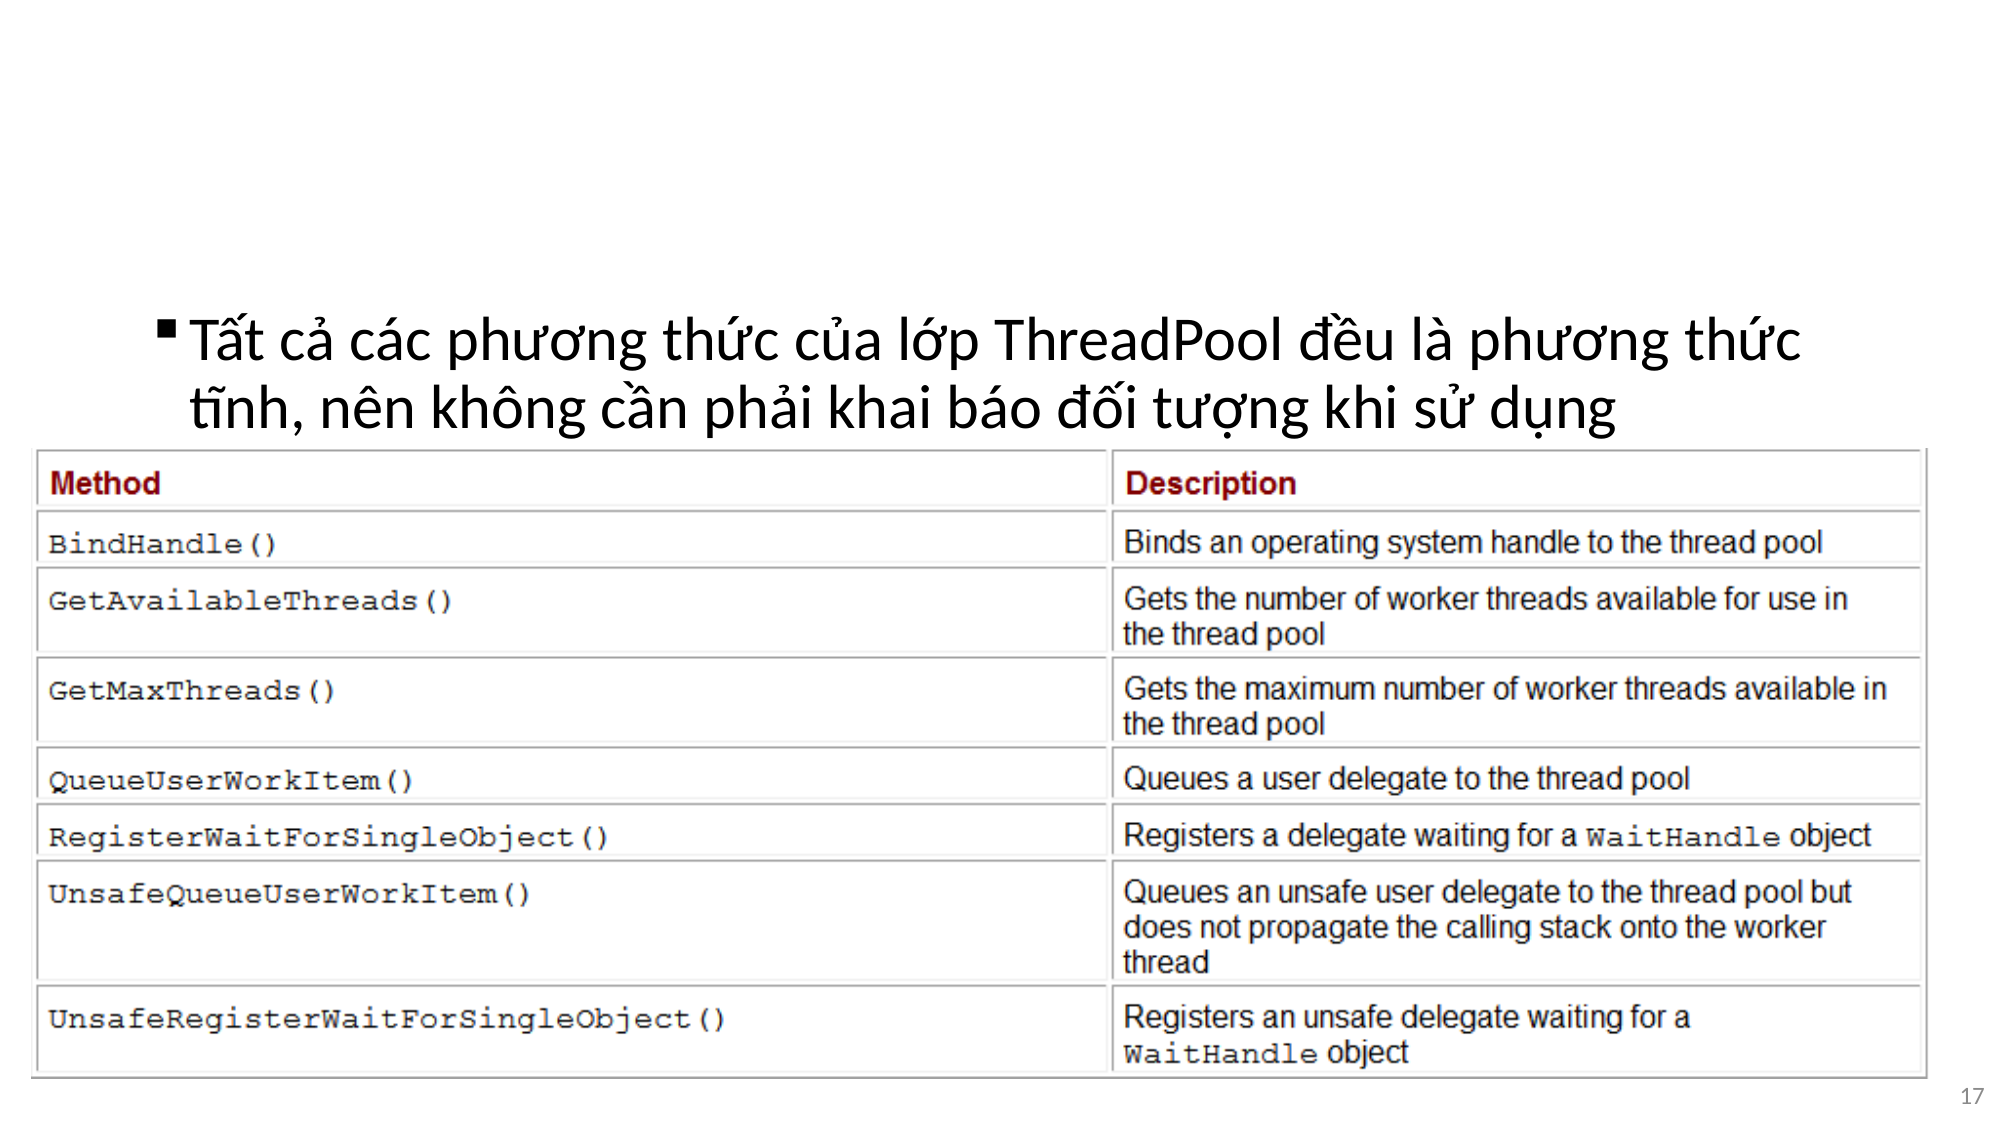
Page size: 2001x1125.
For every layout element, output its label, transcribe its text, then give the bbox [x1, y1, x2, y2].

list Tất cả các phương thức của lớp ThreadPool đều là phương thức tĩnh, nên không cần phải khai báo đối tượng khi sử dụng [137, 299, 1863, 448]
slide_number 17 [1550, 1065, 2000, 1125]
picture [31, 448, 1934, 1079]
